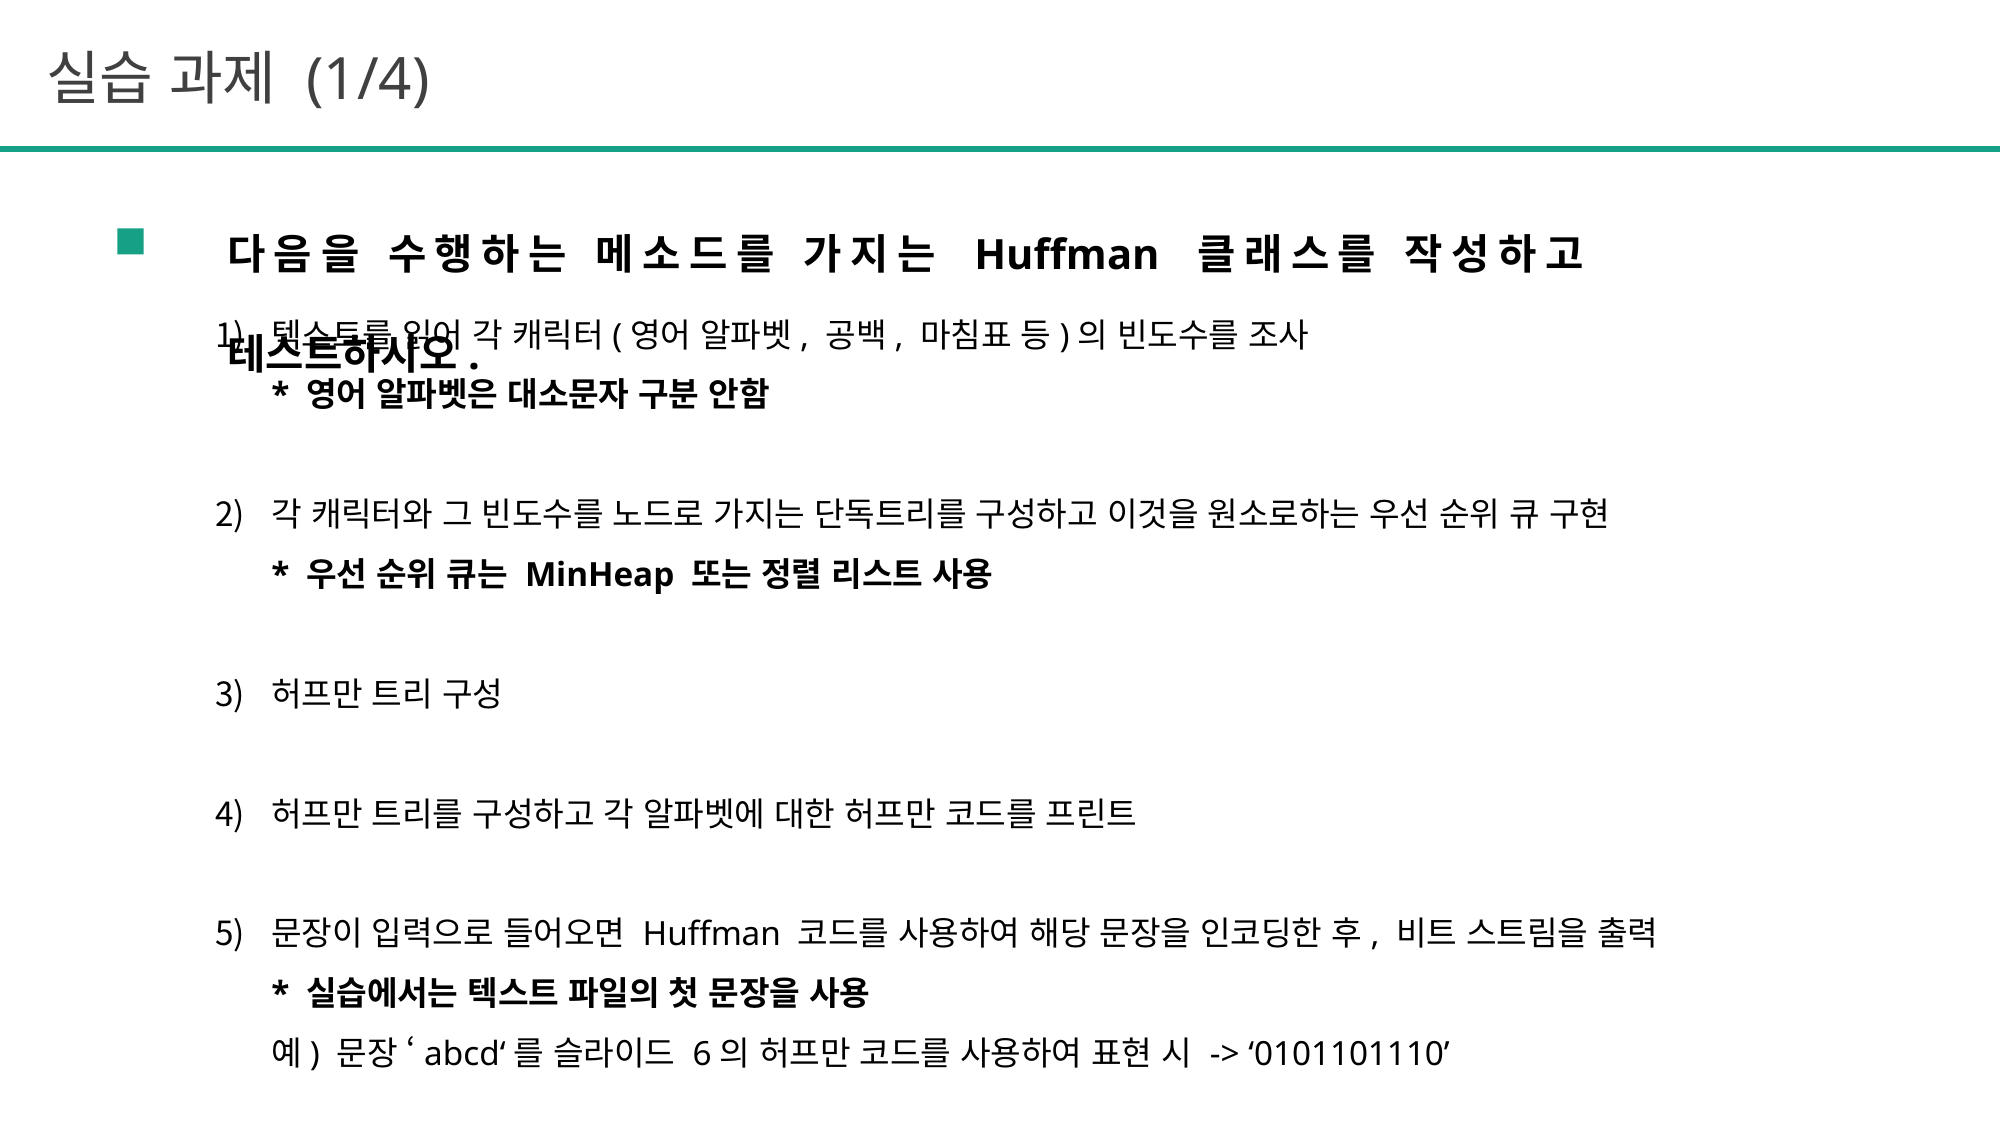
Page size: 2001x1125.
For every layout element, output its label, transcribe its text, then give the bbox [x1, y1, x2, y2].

text_box 텍스트를 읽어 각 캐릭터(영어 알파벳, 공백, 마침표 등)의 빈도수를 조사 * 영어 알파벳은 대소문자 구분 안함 각 캐릭터와 그 빈도수를 노드로 가지는 단독트리를 구성하고 이것을 원소로하는 우선 순위 큐 구현 * 우선 순위 큐는 MinHeap 또는 정렬 리스트 사용 허프만 트리 구성 허프만 트리를 구성하고 각 알파벳에 대한 허프만 코드를 프린트 문장이 입력으로 들어오면 Huffman 코드를 사용하여 해당 문장을 인코딩한 후, 비트 스트림을 출력 * 실습에서는 텍스트 파일의 첫 문장을 사용 예) 문장 ‘abcd‘를 슬라이드 6의 허프만 코드를 사용하여 표현 시 -> ‘0101101110’ [200, 286, 1674, 1080]
text_box 다음을 수행하는 메소드를 가지는 Huffman 클래스를 작성하고 테스트하시오. [212, 170, 1599, 285]
text_box [116, 227, 145, 255]
text_box 실습 과제 (1/4) [31, 33, 1554, 119]
